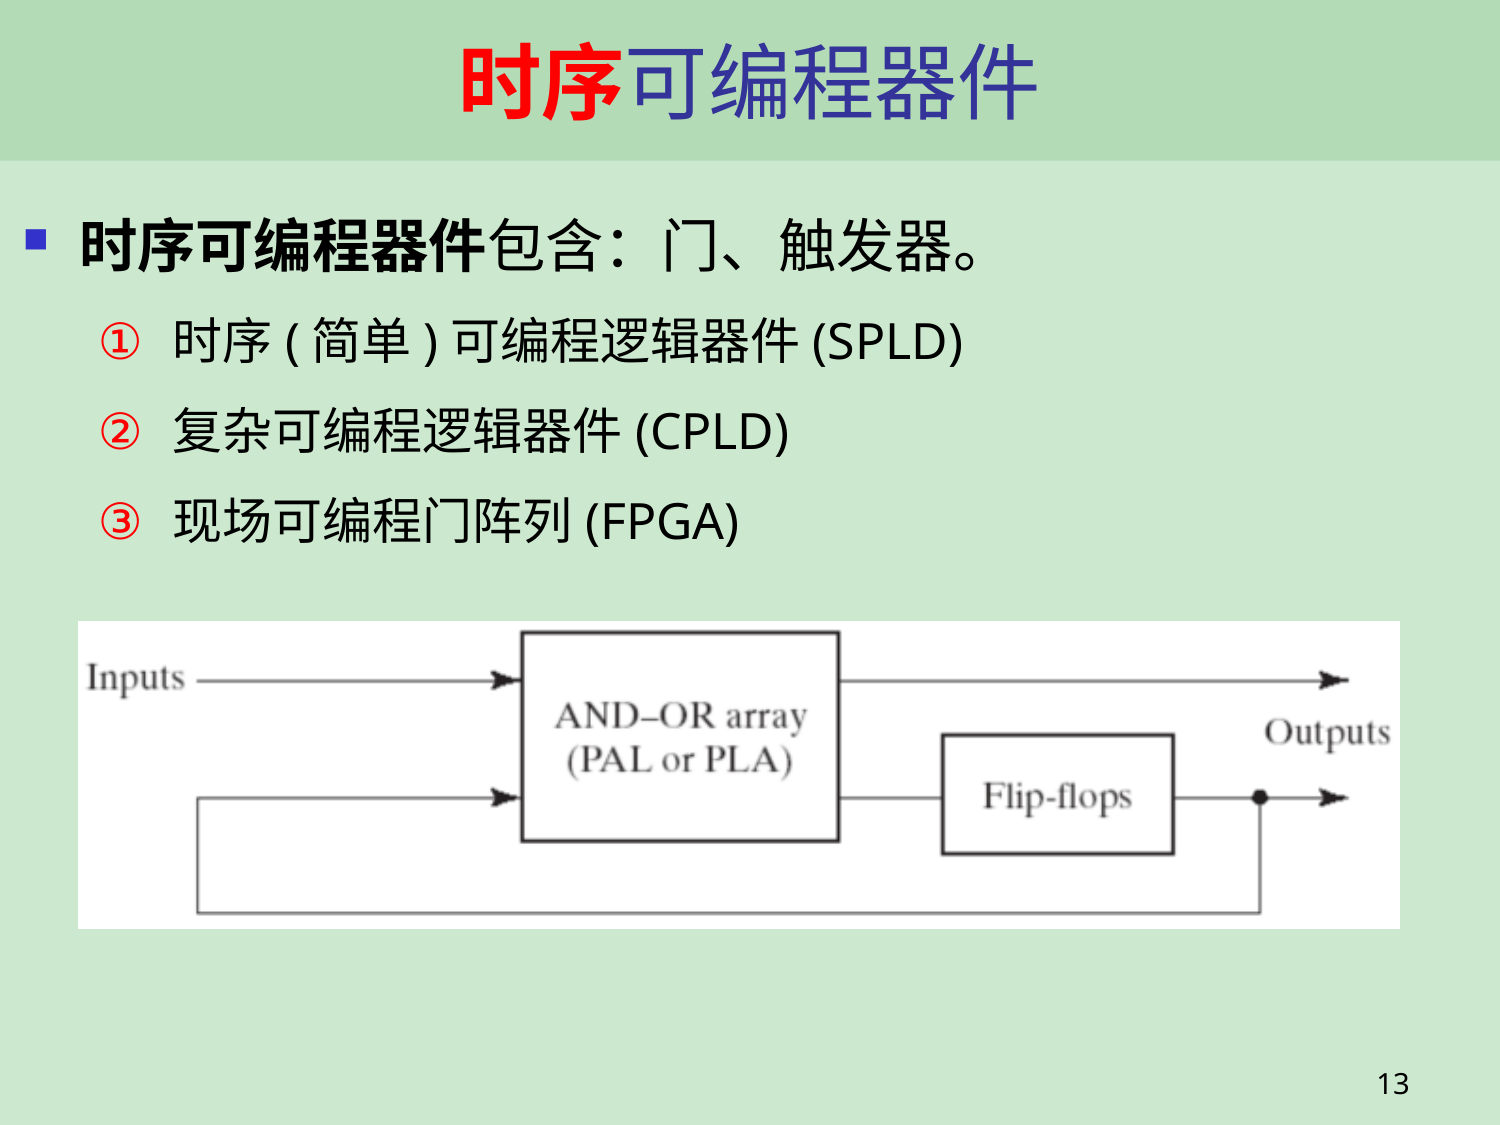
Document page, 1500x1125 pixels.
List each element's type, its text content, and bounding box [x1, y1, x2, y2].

slide_number 13 [1112, 1037, 1426, 1113]
list 时序可编程器件包含：门、触发器。 时序(简单)可编程逻辑器件(SPLD) 复杂可编程逻辑器件(CPLD) 现场可编程门阵列(FPGA) [7, 166, 1491, 598]
picture [78, 621, 1400, 929]
title 时序可编程器件 [17, 11, 1483, 149]
